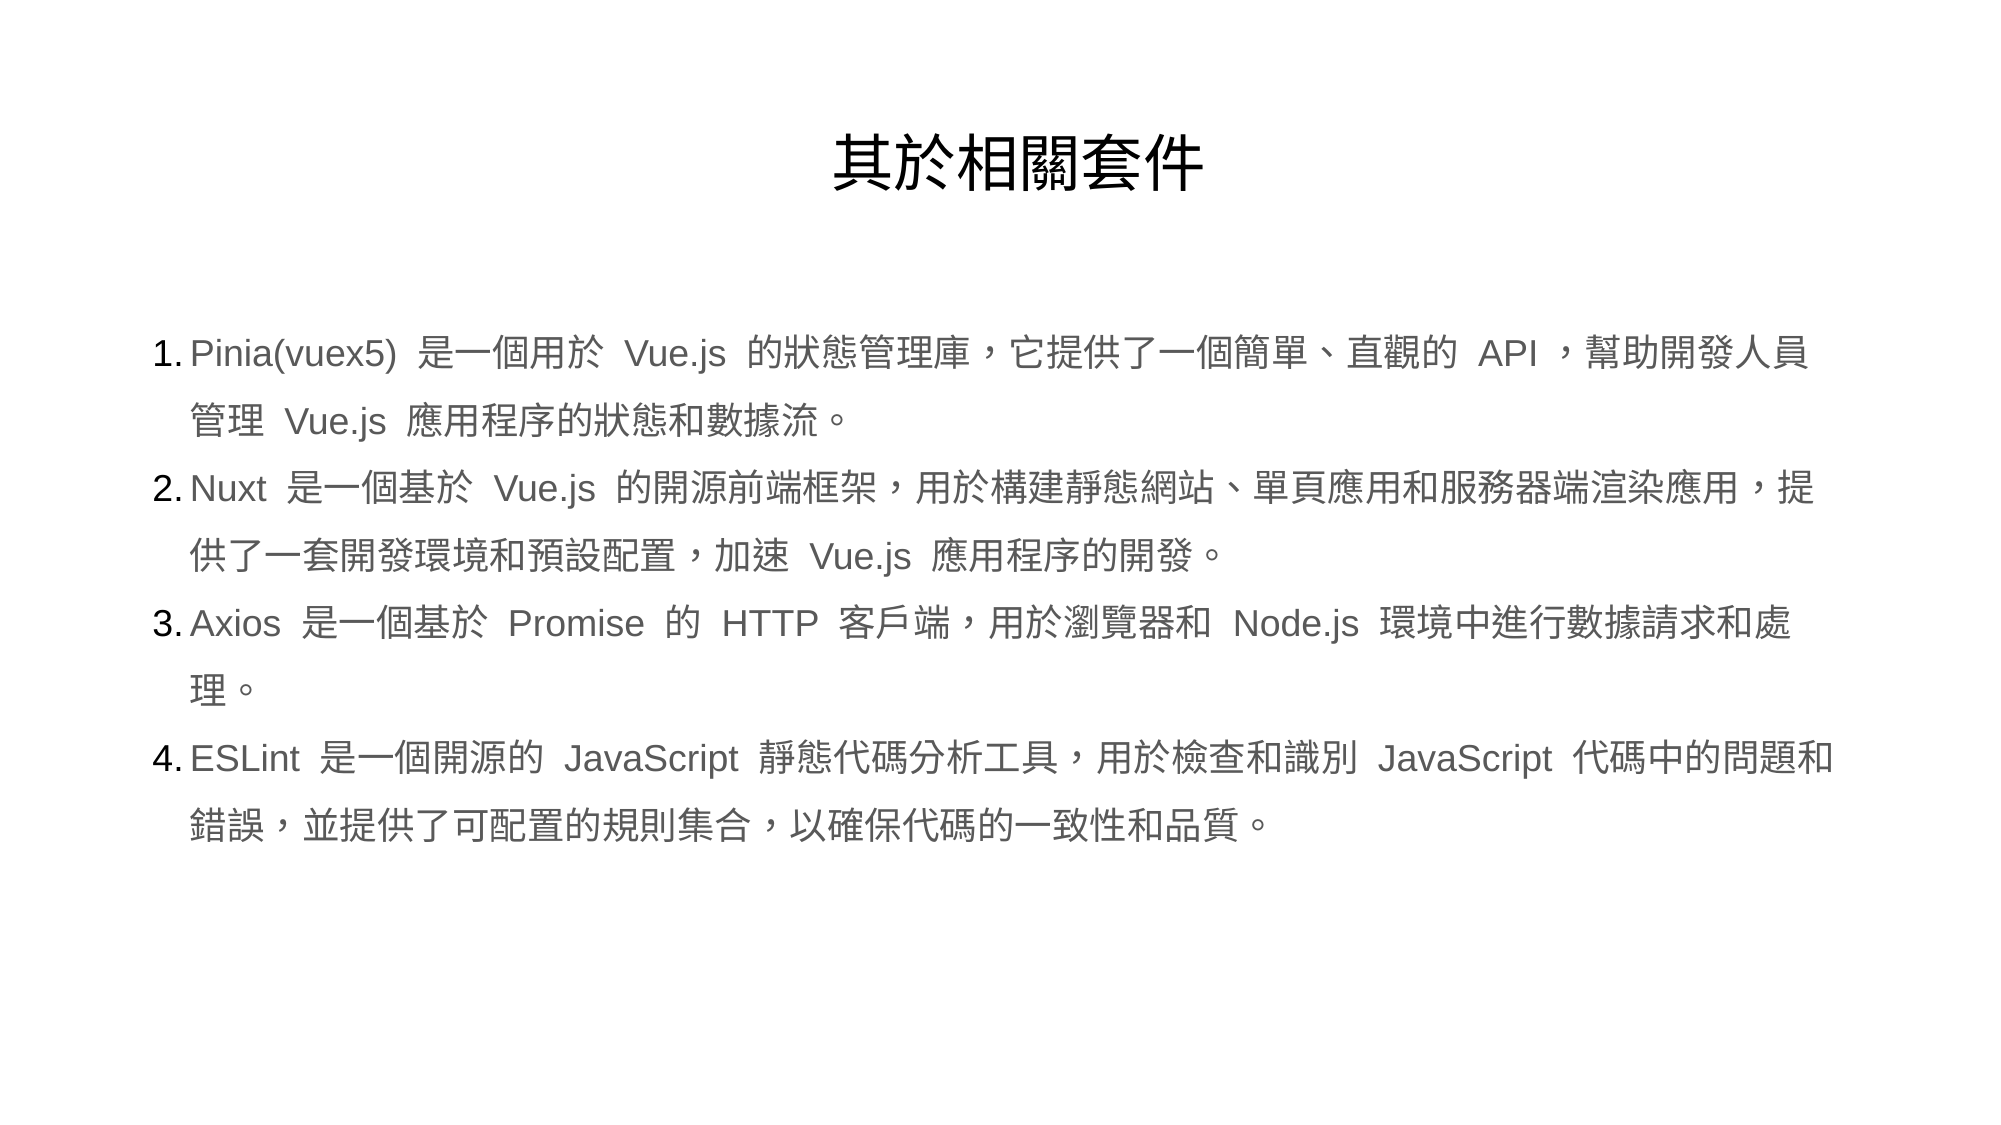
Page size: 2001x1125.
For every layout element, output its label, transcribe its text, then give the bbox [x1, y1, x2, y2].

title 其於相關套件 [137, 59, 1863, 278]
list Pinia(vuex5) 是一個用於 Vue.js 的狀態管理庫，它提供了一個簡單、直觀的 API，幫助開發人員管理 Vue.js 應用程序的狀態和數據流。 Nuxt 是一個基於 Vue.js 的開源前端框架，用於構建靜態網站、單頁應用和服務器端渲染應用，提供了一套開發環境和預設配置，加速 Vue.js 應用程序的開發。 Axios 是一個基於 Promise 的 HTTP 客戶端，用於瀏覽器和 Node.js 環境中進行數據請求和處理。 ESLint 是一個開源的 JavaScript 靜態代碼分析工具，用於檢查和識別 JavaScript 代碼中的問題和錯誤，並提供了可配置的規則集合，以確保代碼的一致性和品質。 [137, 299, 1863, 1014]
